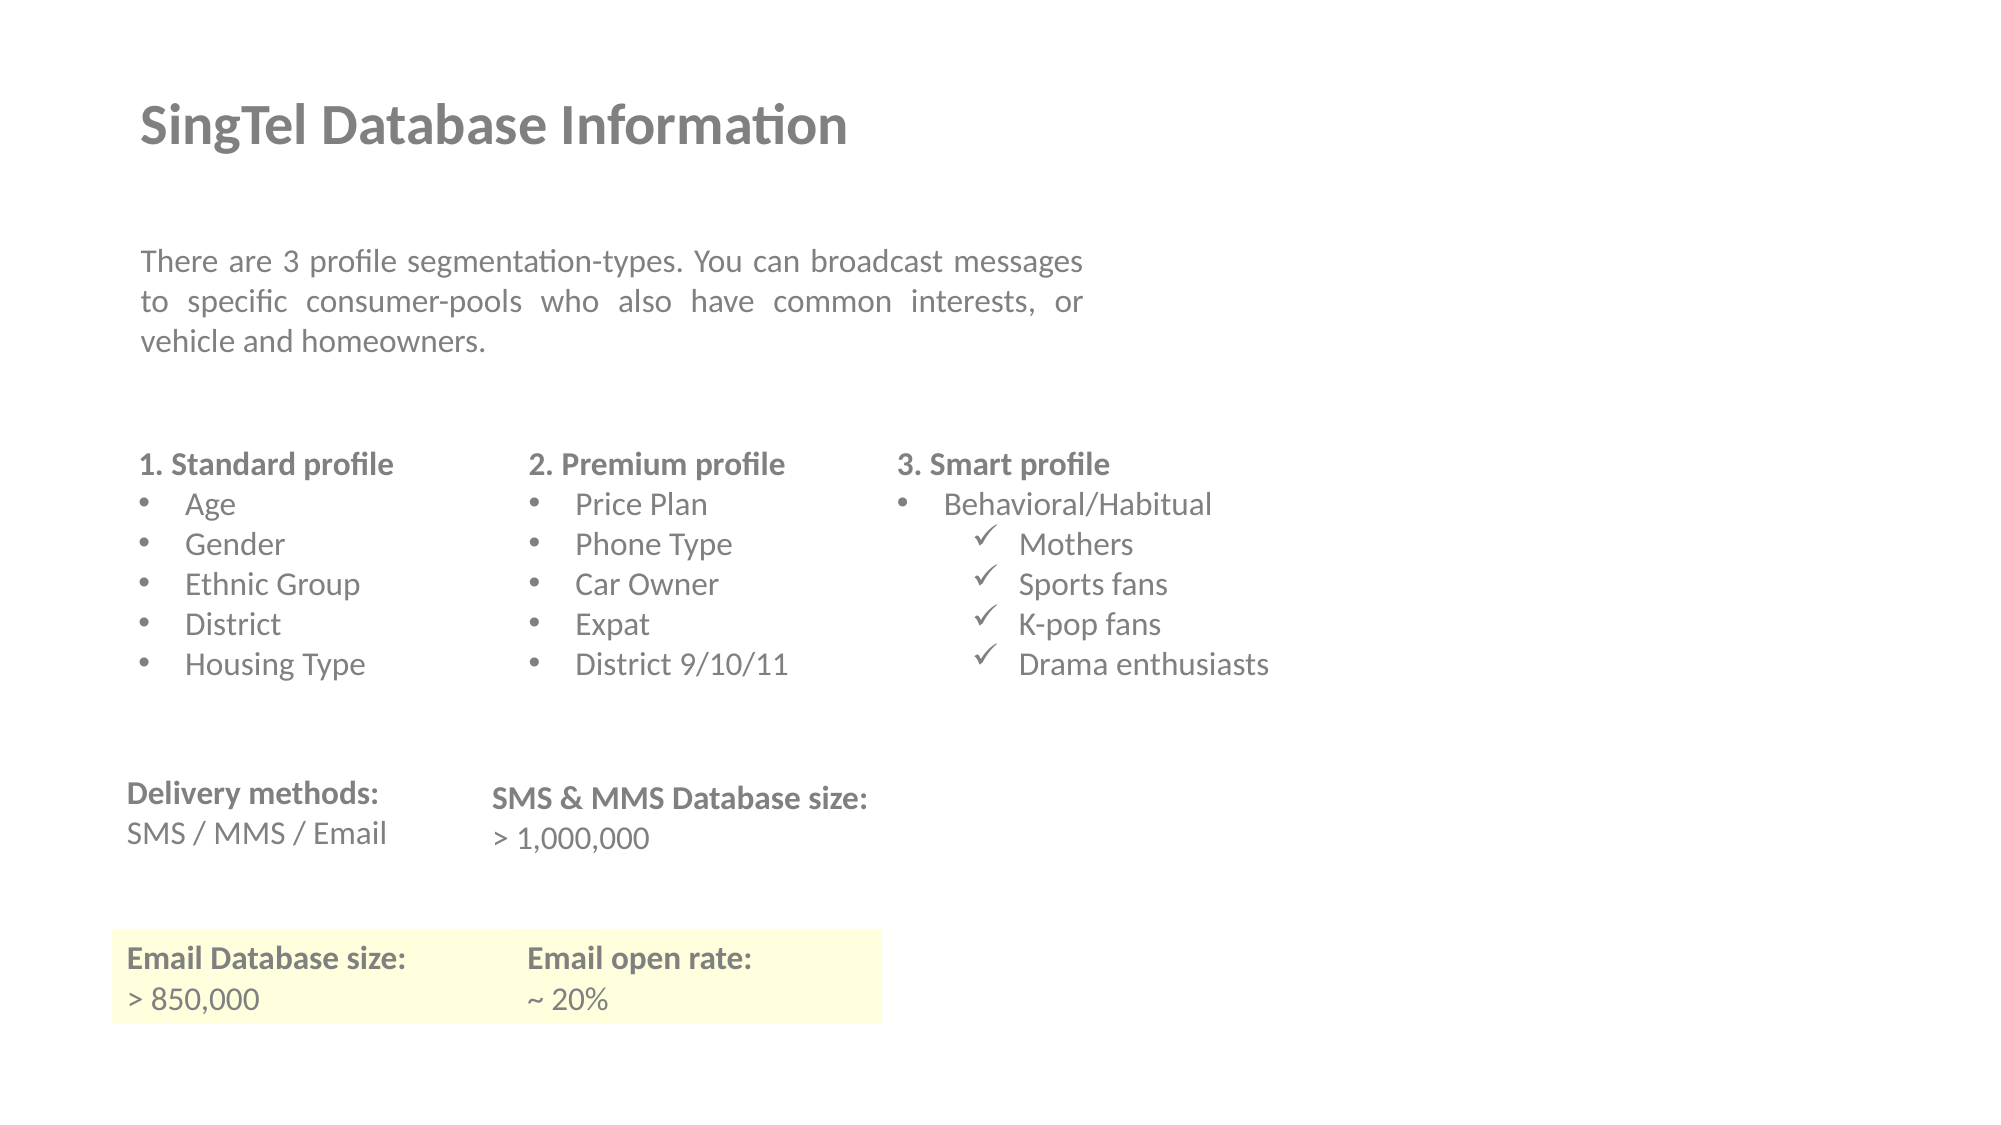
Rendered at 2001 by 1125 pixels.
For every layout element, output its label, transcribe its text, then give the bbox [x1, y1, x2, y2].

text_box 1. Standard profile Age Gender Ethnic Group District Housing Type [123, 435, 432, 690]
text_box 2. Premium profile Price Plan Phone Type Car Owner Expat District 9/10/11 [513, 435, 822, 690]
text_box SMS & MMS Database size: > 1,000,000 [477, 769, 962, 864]
text_box SingTel Database Information [125, 79, 1792, 165]
text_box 3. Smart profile Behavioral/Habitual Mothers Sports fans K-pop fans Drama enthusiasts [882, 435, 1388, 690]
text_box Delivery methods: SMS / MMS / Email [112, 763, 456, 859]
text_box Email open rate: ~ 20% [512, 929, 883, 1024]
text_box There are 3 profile segmentation-types. You can broadcast messages to specific consumer-pools who also have common interests, or vehicle and homeowners. [125, 231, 1100, 367]
text_box Email Database size: > 850,000 [112, 929, 512, 1024]
